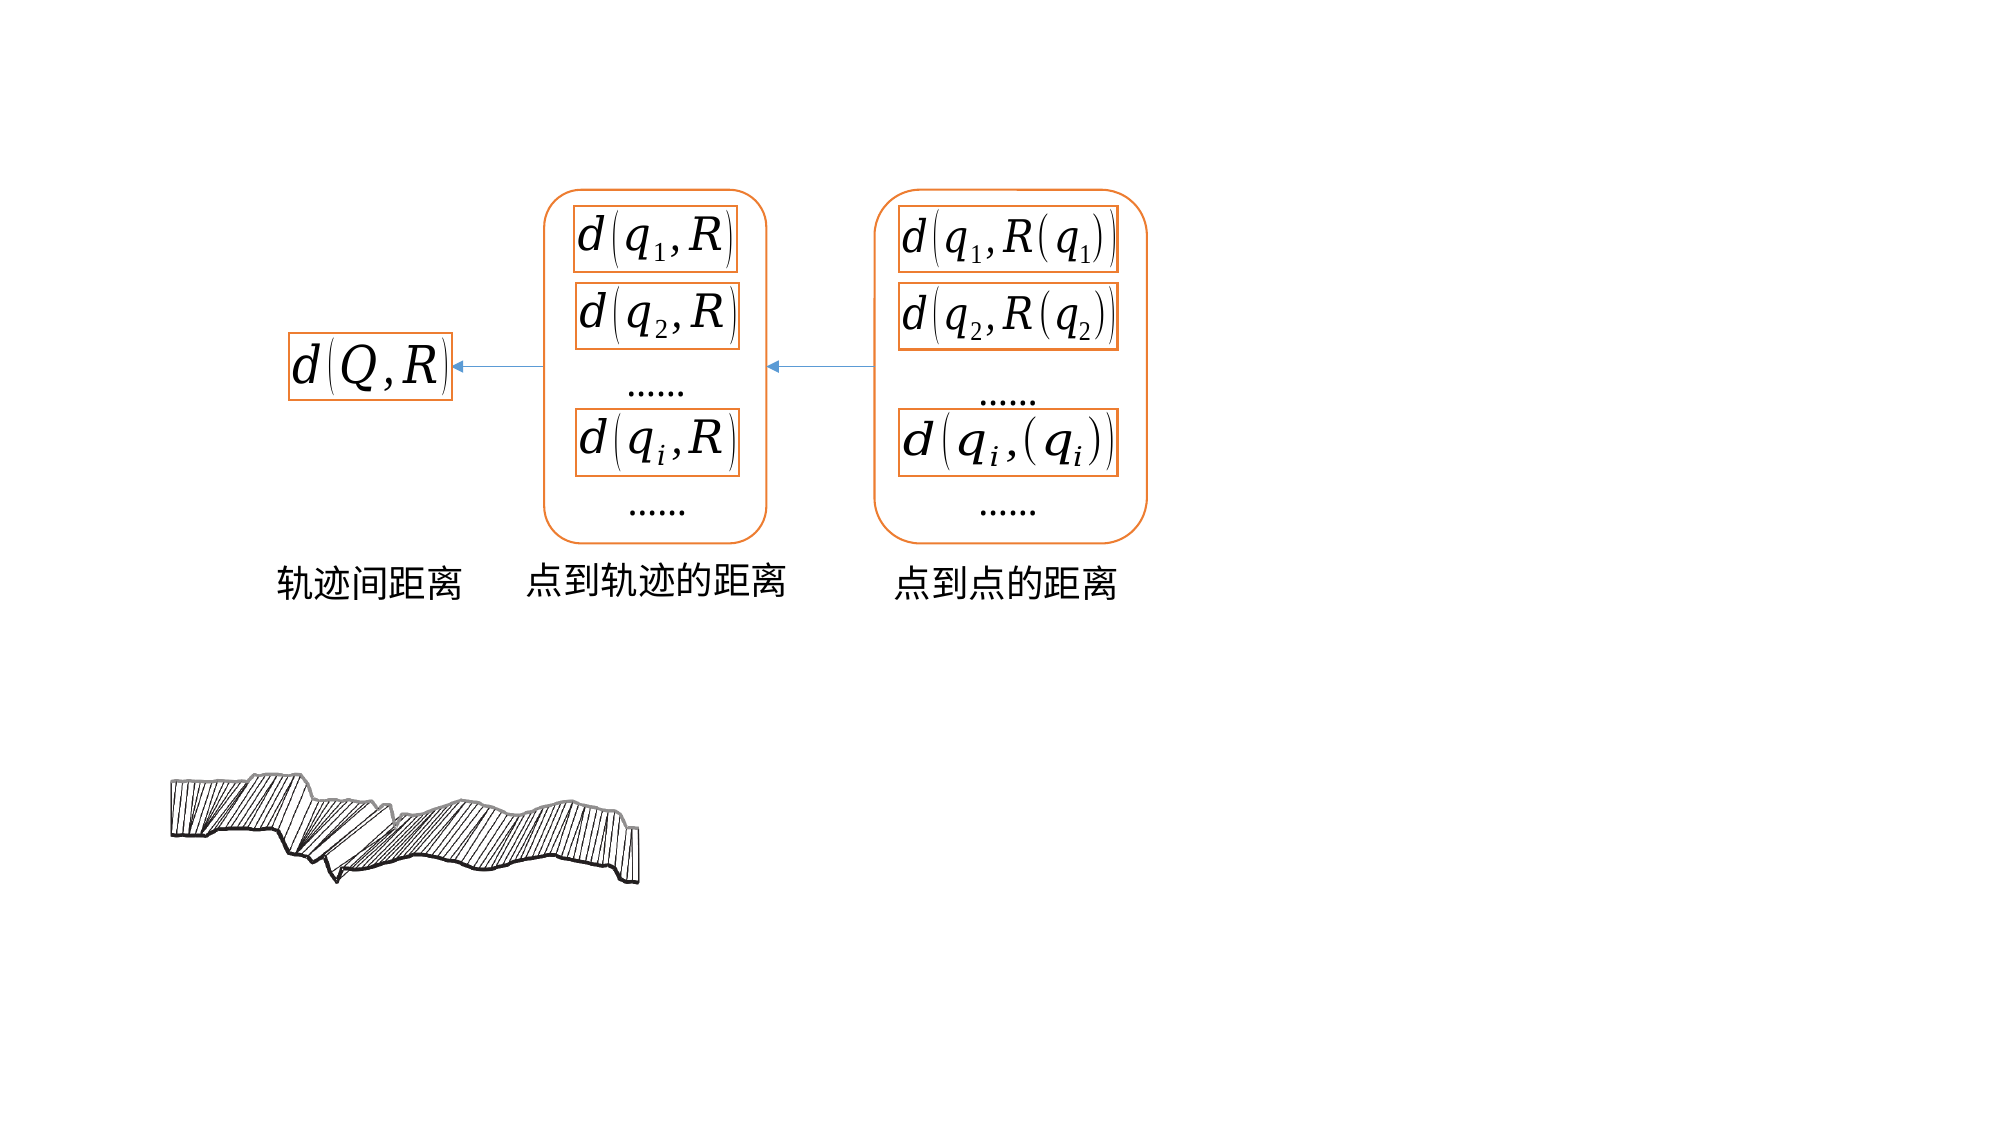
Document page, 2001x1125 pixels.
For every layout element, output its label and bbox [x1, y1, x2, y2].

text_box [163, 765, 643, 895]
text_box [260, 189, 1147, 614]
